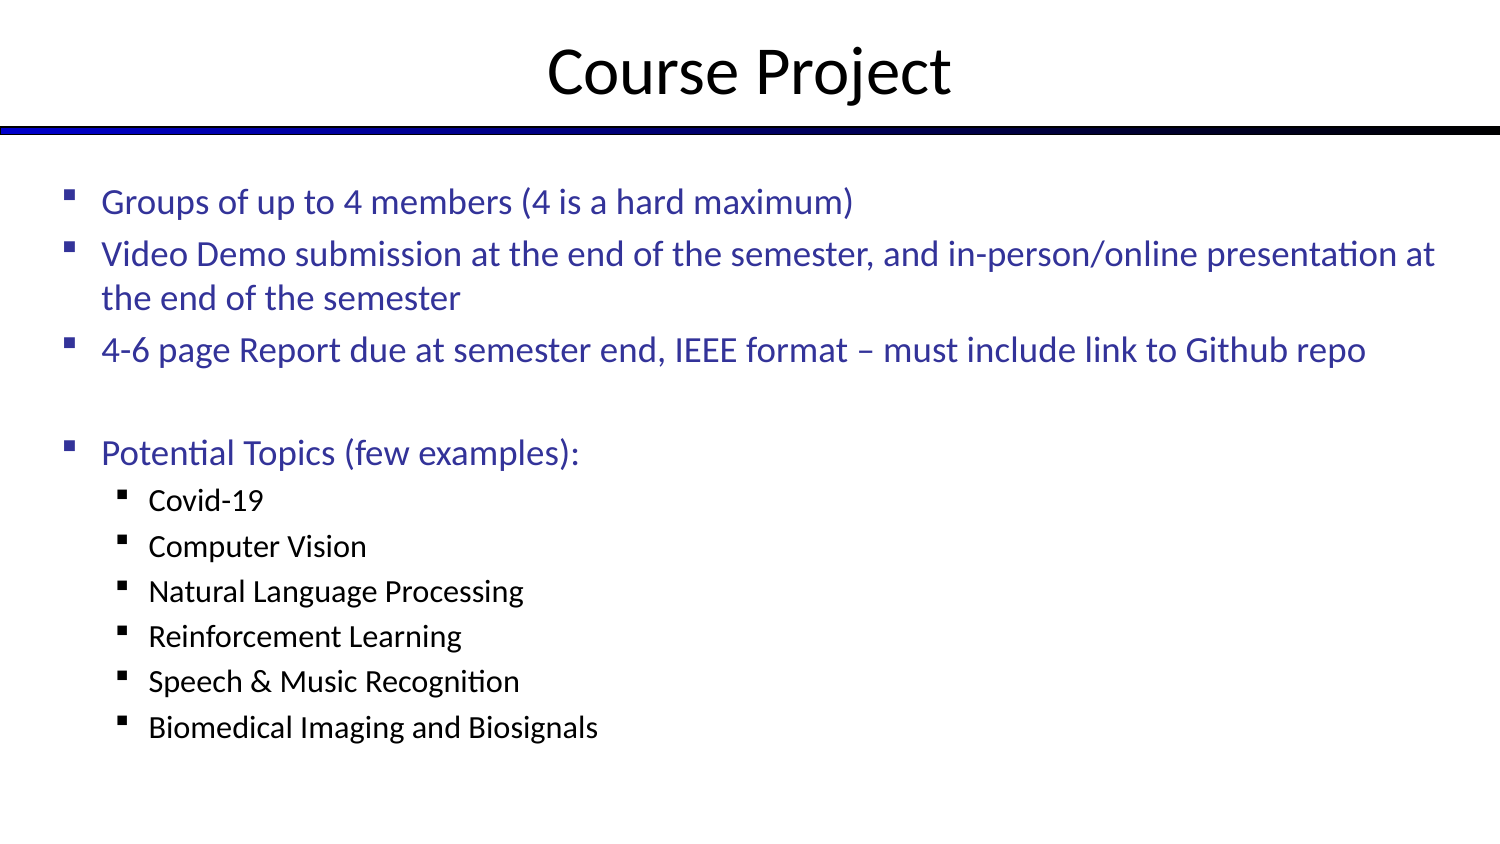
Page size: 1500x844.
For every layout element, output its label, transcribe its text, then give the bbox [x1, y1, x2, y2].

title Course Project [0, 0, 1500, 138]
list Groups of up to 4 members (4 is a hard maximum) Video Demo submission at the end of the semester, and in-person/online presentation at the end of the semester 4-6 page Report due at semester end, IEEE format – must include link to Github repo Potential Topics (few examples): Covid-19 Computer Vision Natural Language Processing Reinforcement Learning Speech & Music Recognition Biomedical Imaging and Biosignals [49, 171, 1451, 754]
